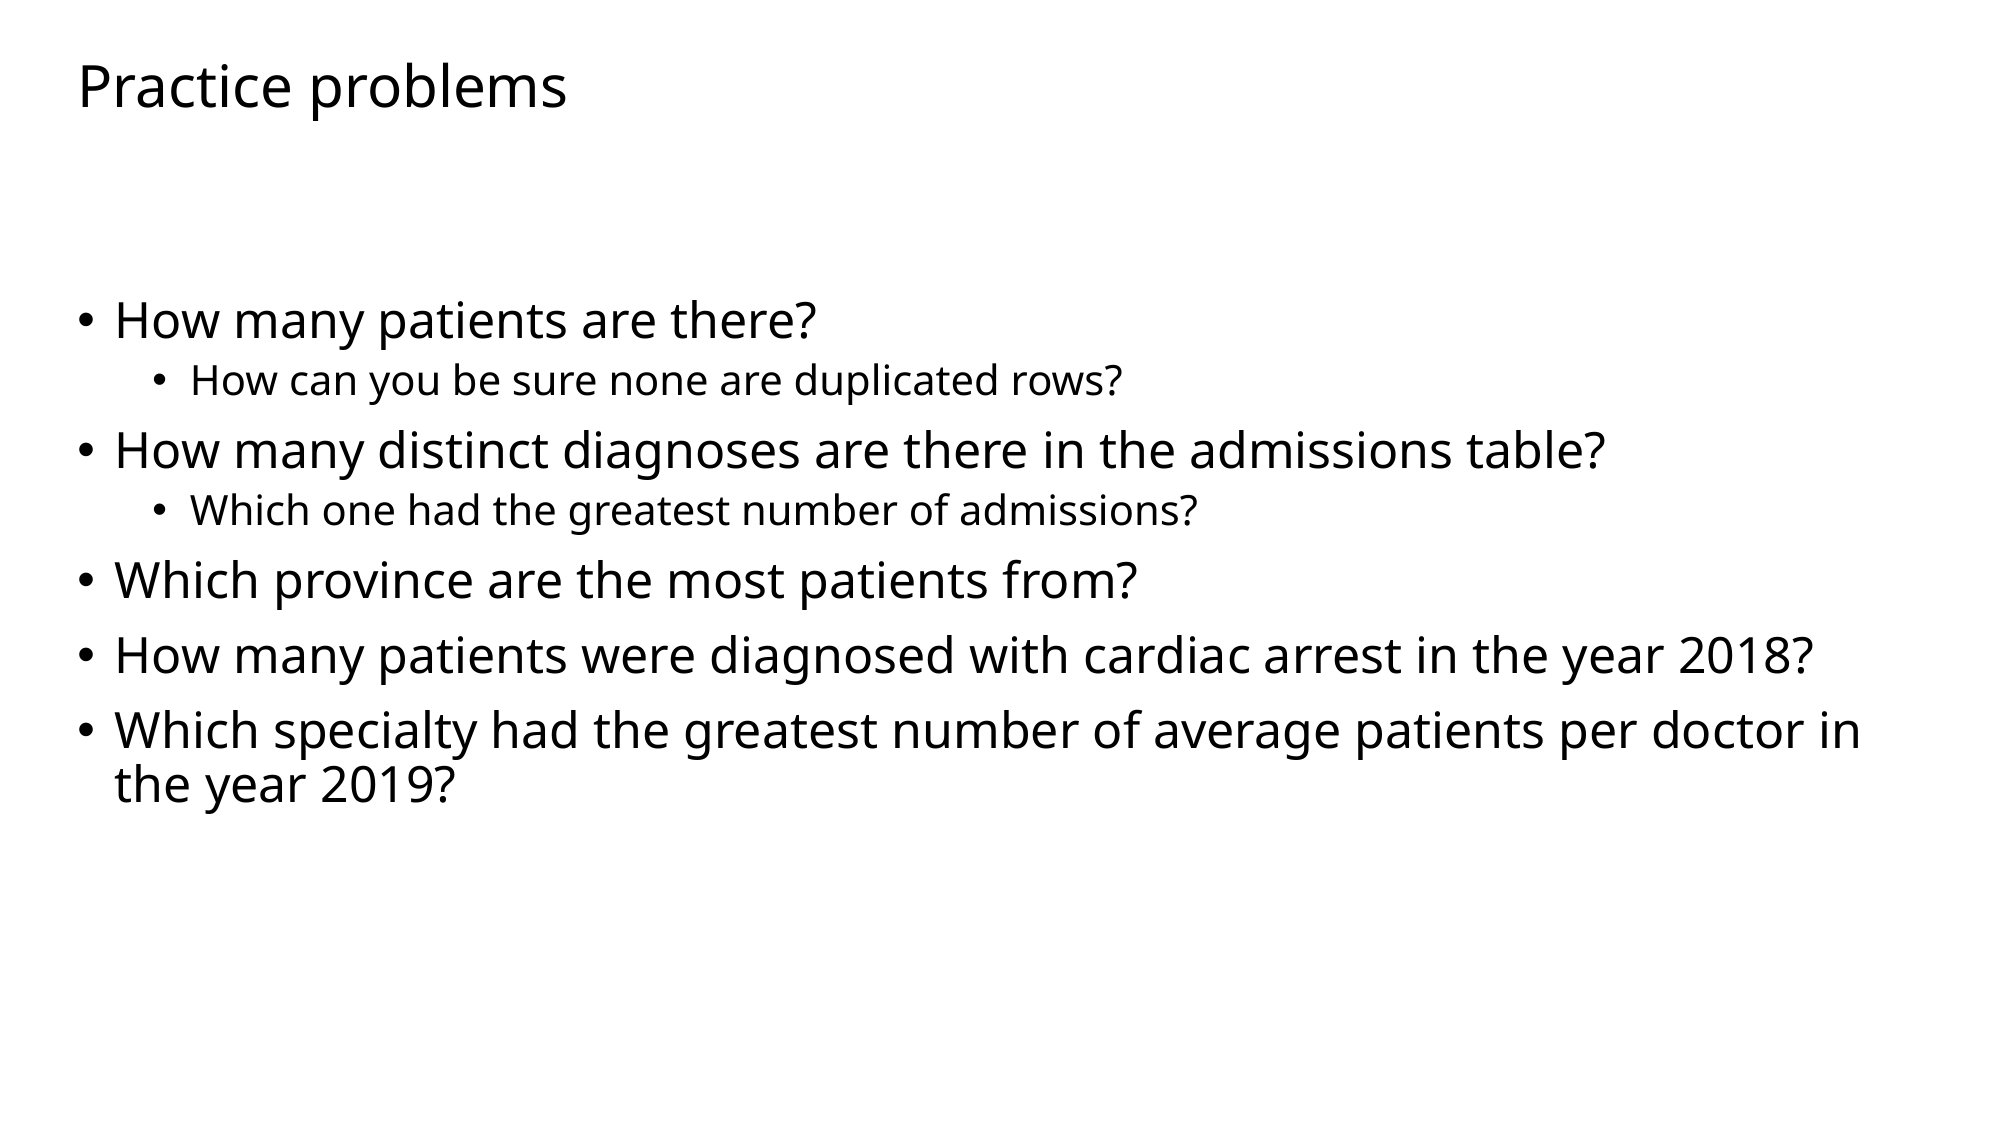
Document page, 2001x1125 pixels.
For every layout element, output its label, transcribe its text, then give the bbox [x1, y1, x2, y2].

title Practice problems [62, 50, 1938, 200]
list How many patients are there? How can you be sure none are duplicated rows? How many distinct diagnoses are there in the admissions table? Which one had the greatest number of admissions? Which province are the most patients from? How many patients were diagnosed with cardiac arrest in the year 2018? Which specialty had the greatest number of average patients per doctor in the year 2019? [62, 287, 1938, 1044]
